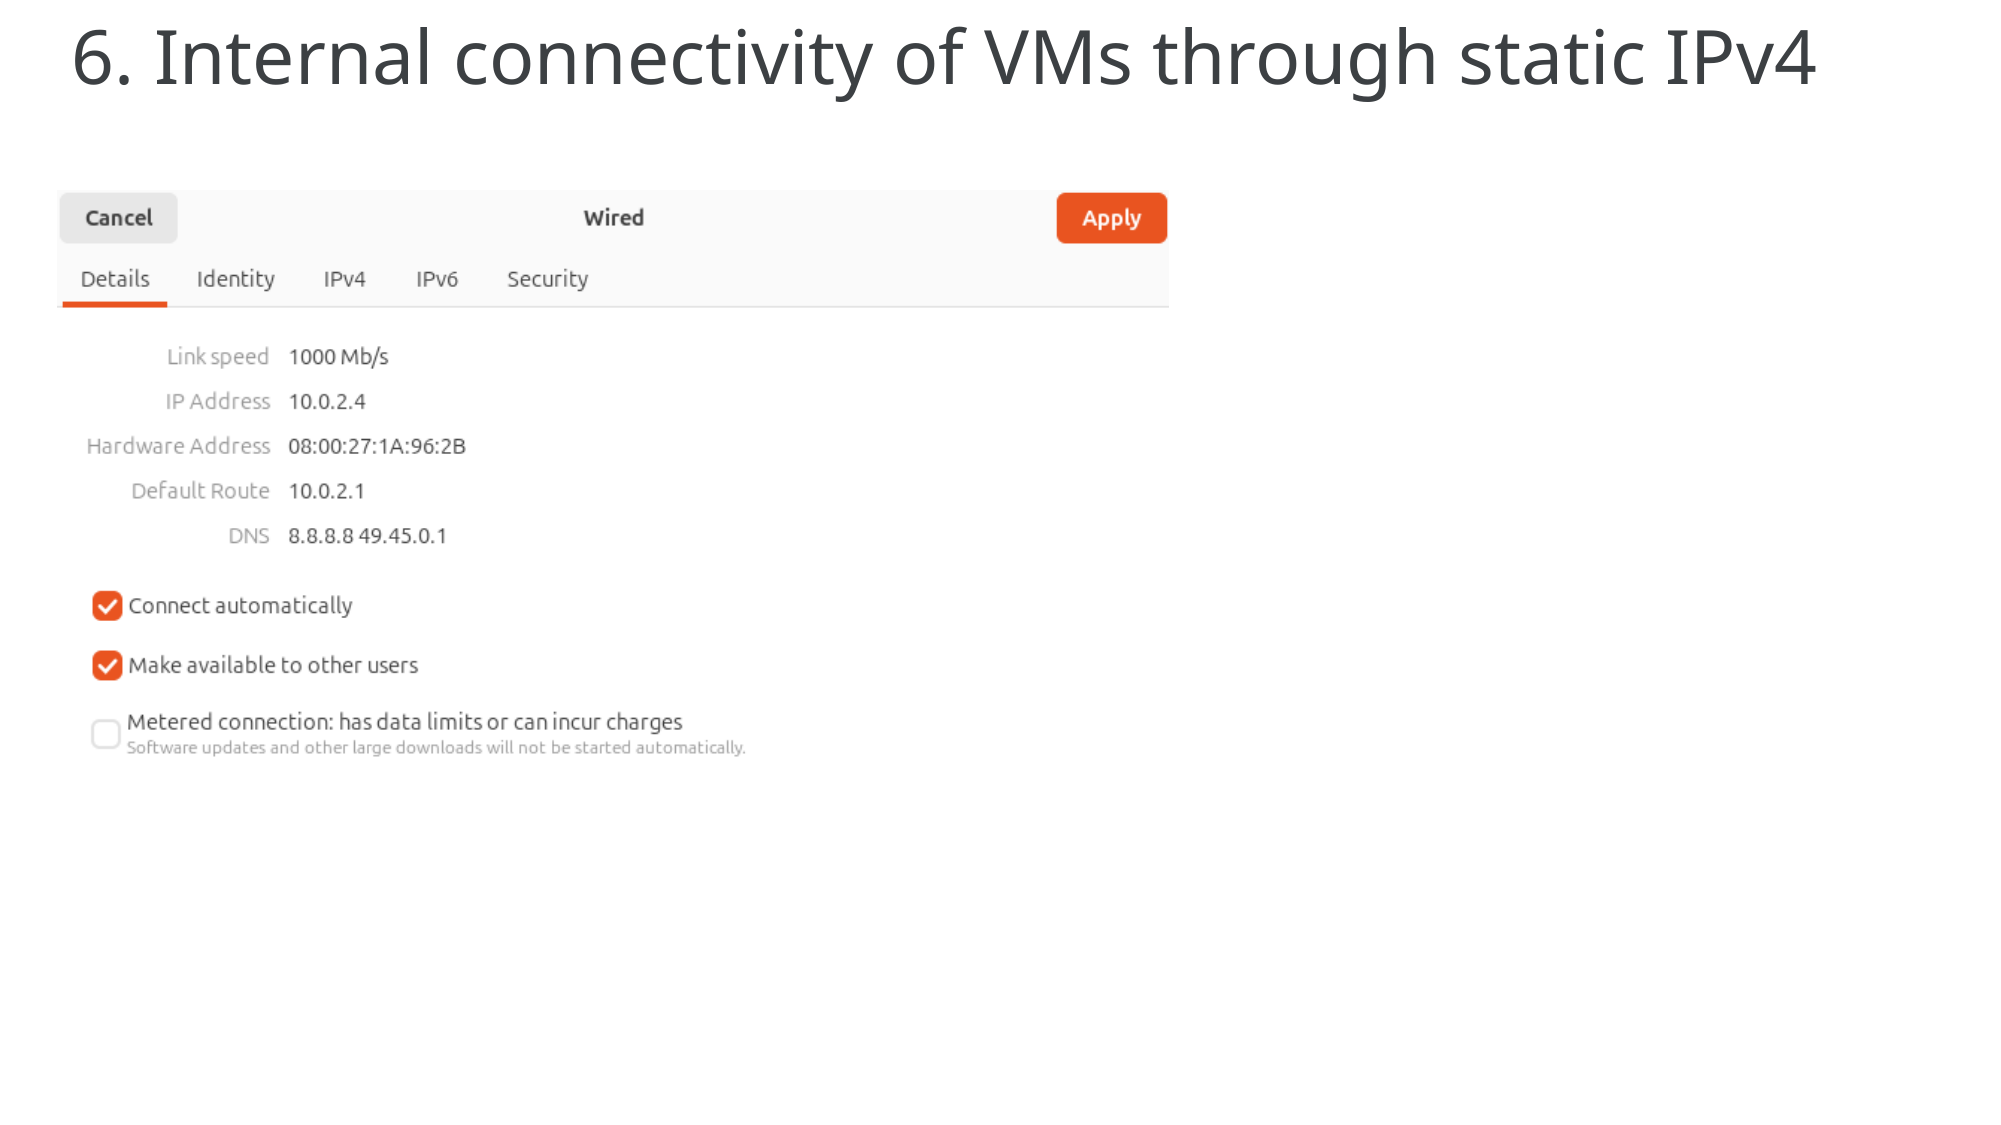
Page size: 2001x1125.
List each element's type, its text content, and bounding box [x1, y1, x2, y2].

text_box 6. Internal connectivity of VMs through static IPv4 [57, 1, 2000, 107]
picture [57, 190, 1169, 792]
